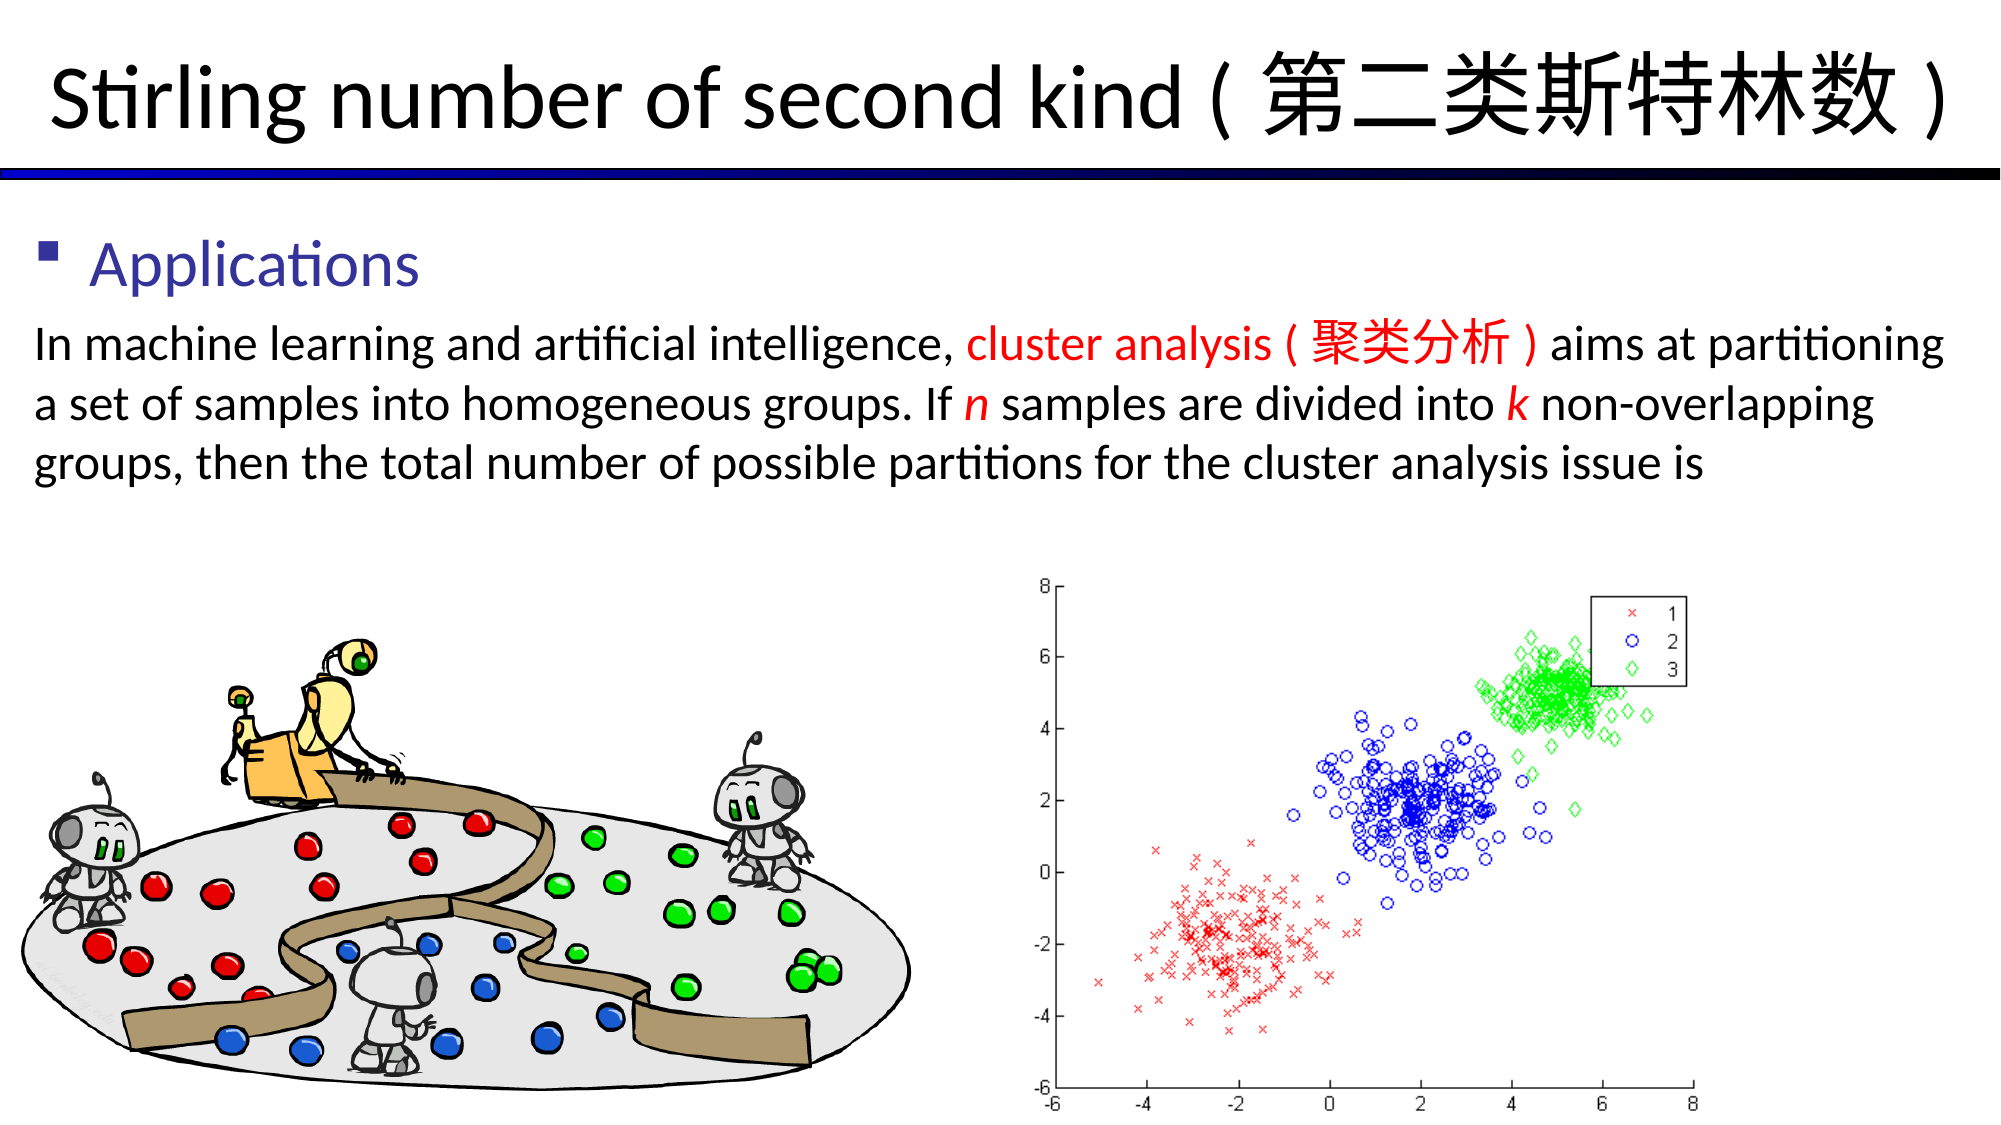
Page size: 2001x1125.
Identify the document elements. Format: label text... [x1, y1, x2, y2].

title Stirling number of second kind (第二类斯特林数) [0, 0, 2000, 186]
picture [0, 624, 922, 1117]
picture [949, 539, 1772, 1125]
